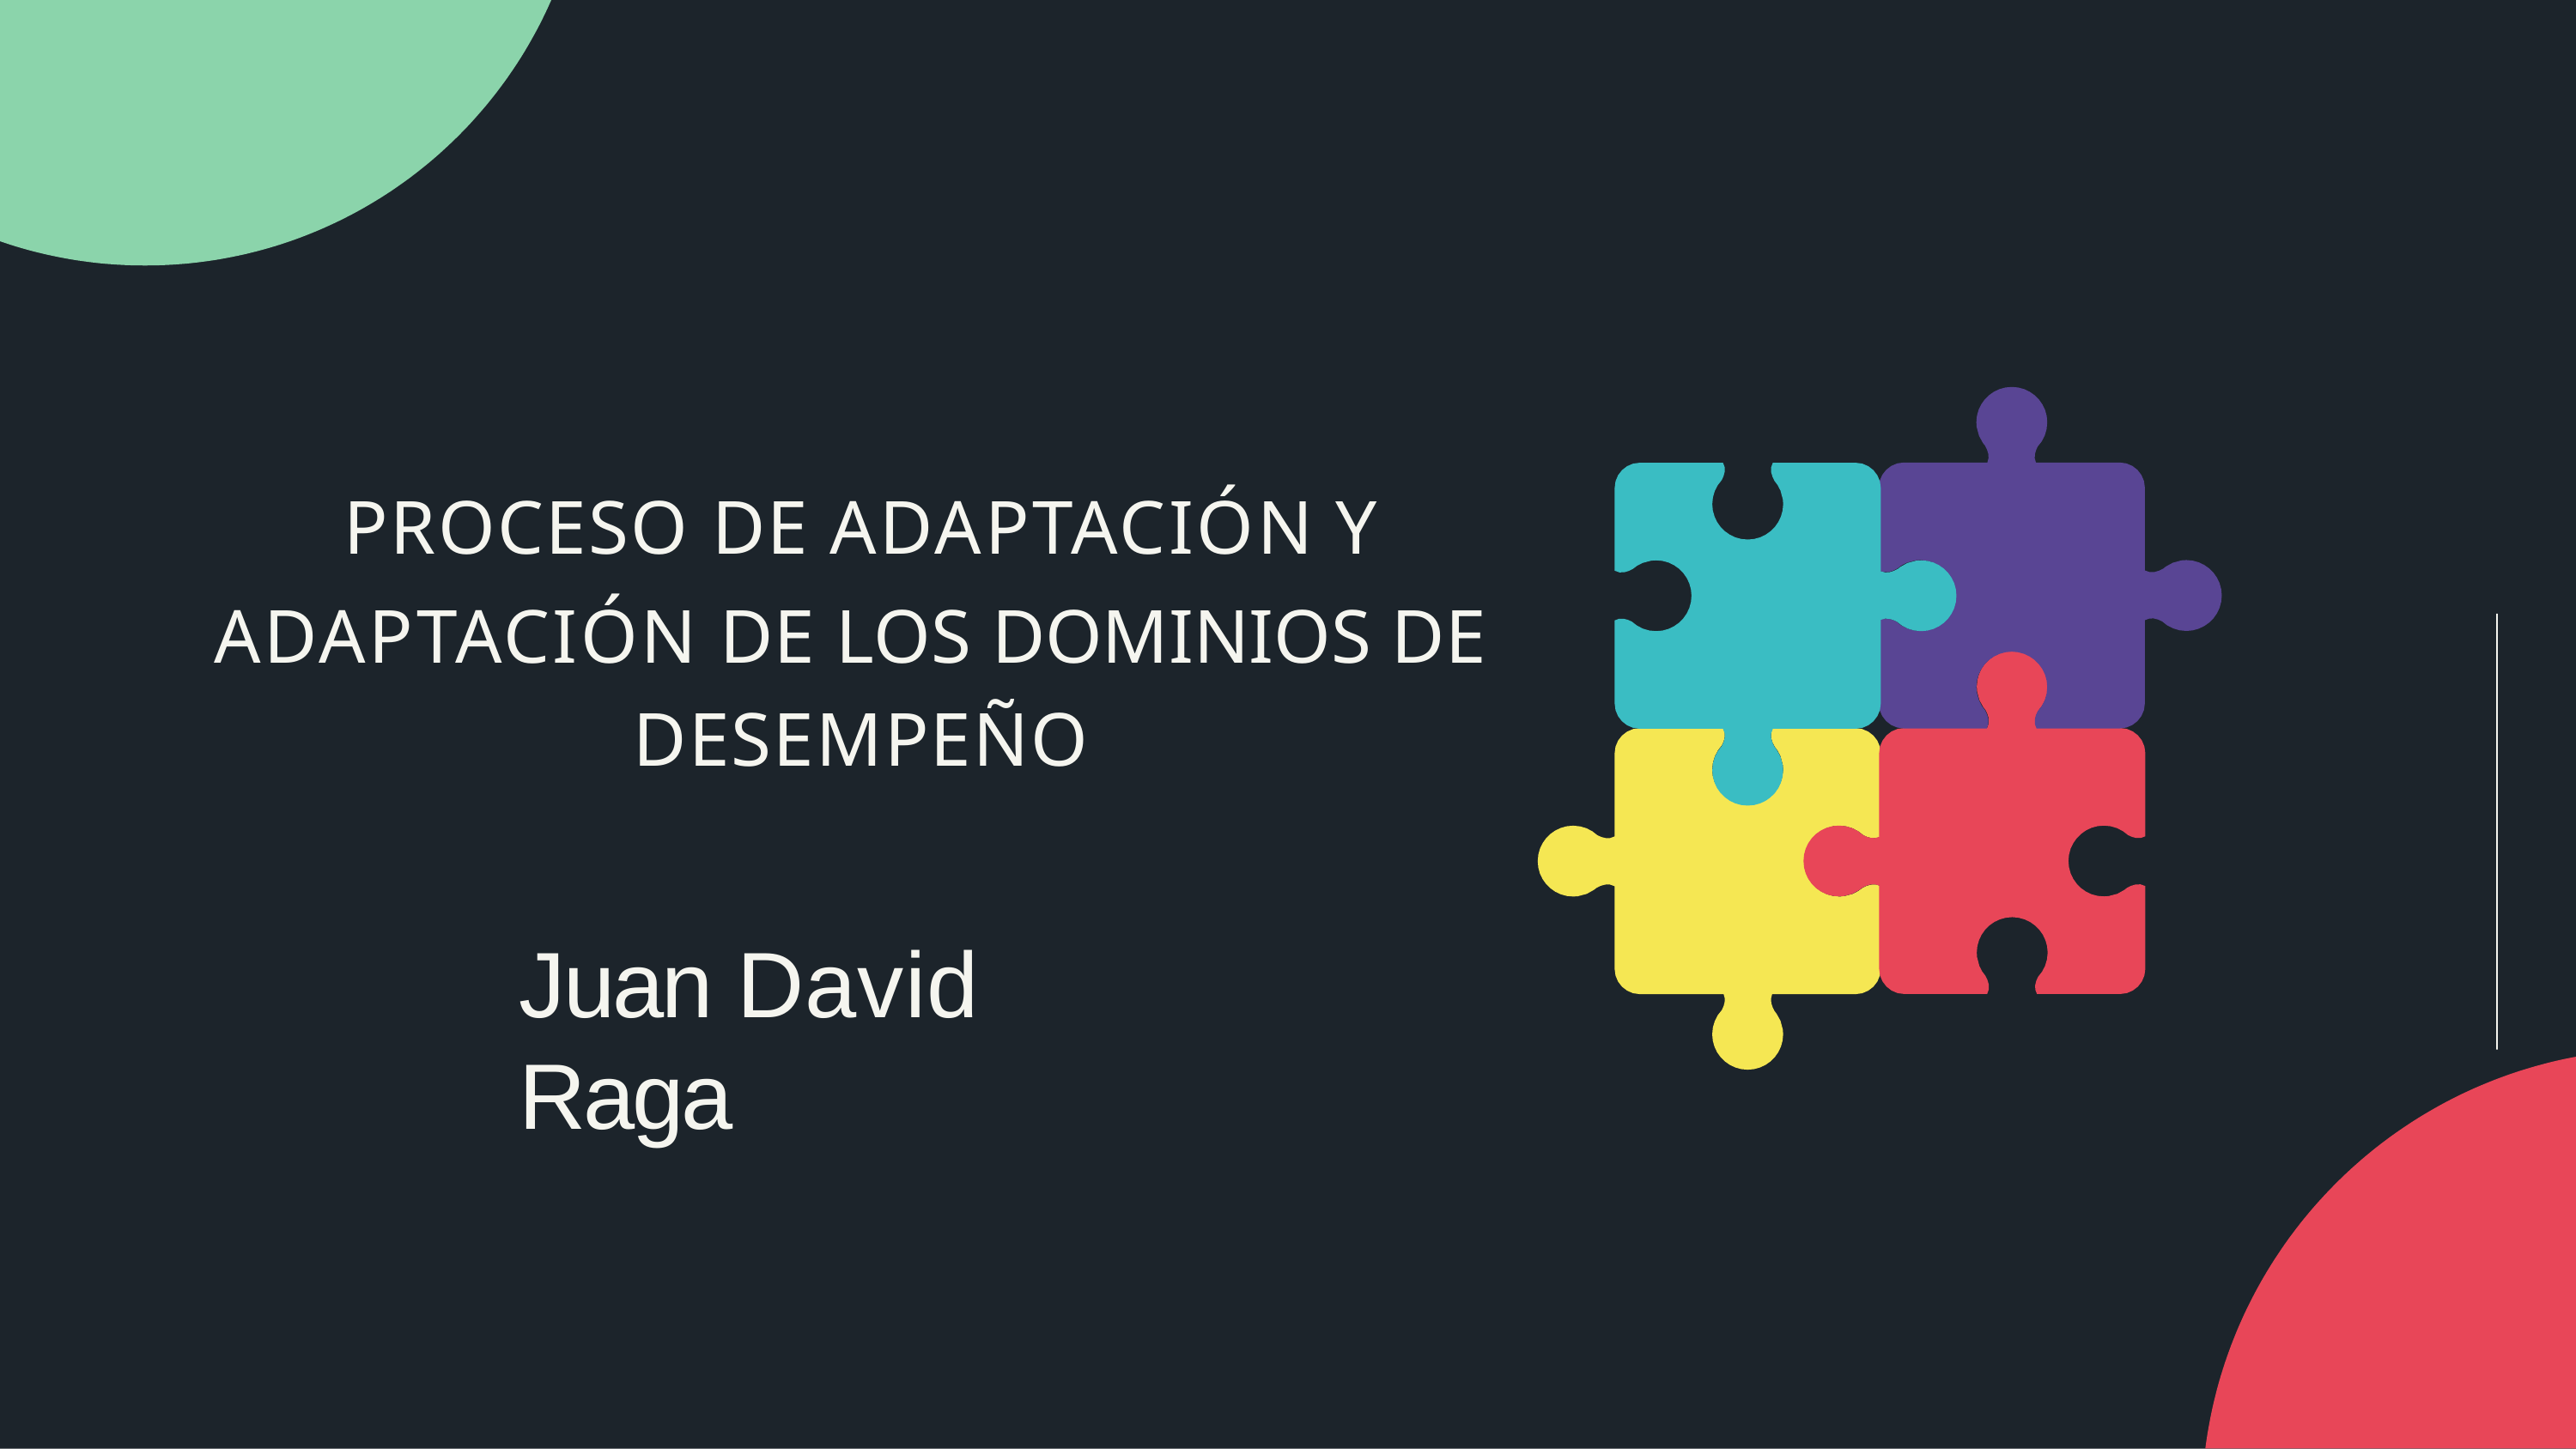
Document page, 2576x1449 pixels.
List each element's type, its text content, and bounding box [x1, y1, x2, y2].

text_box Juan David Raga [517, 923, 1205, 1148]
text_box [2205, 1057, 2576, 1449]
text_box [1537, 386, 2222, 1070]
text_box [0, 0, 552, 266]
text_box PROCESO DE ADAPTACIÓN Y ADAPTACIÓN DE LOS DOMINIOS DE DESEMPEÑO [174, 464, 1533, 781]
text_box [0, 0, 2576, 1449]
